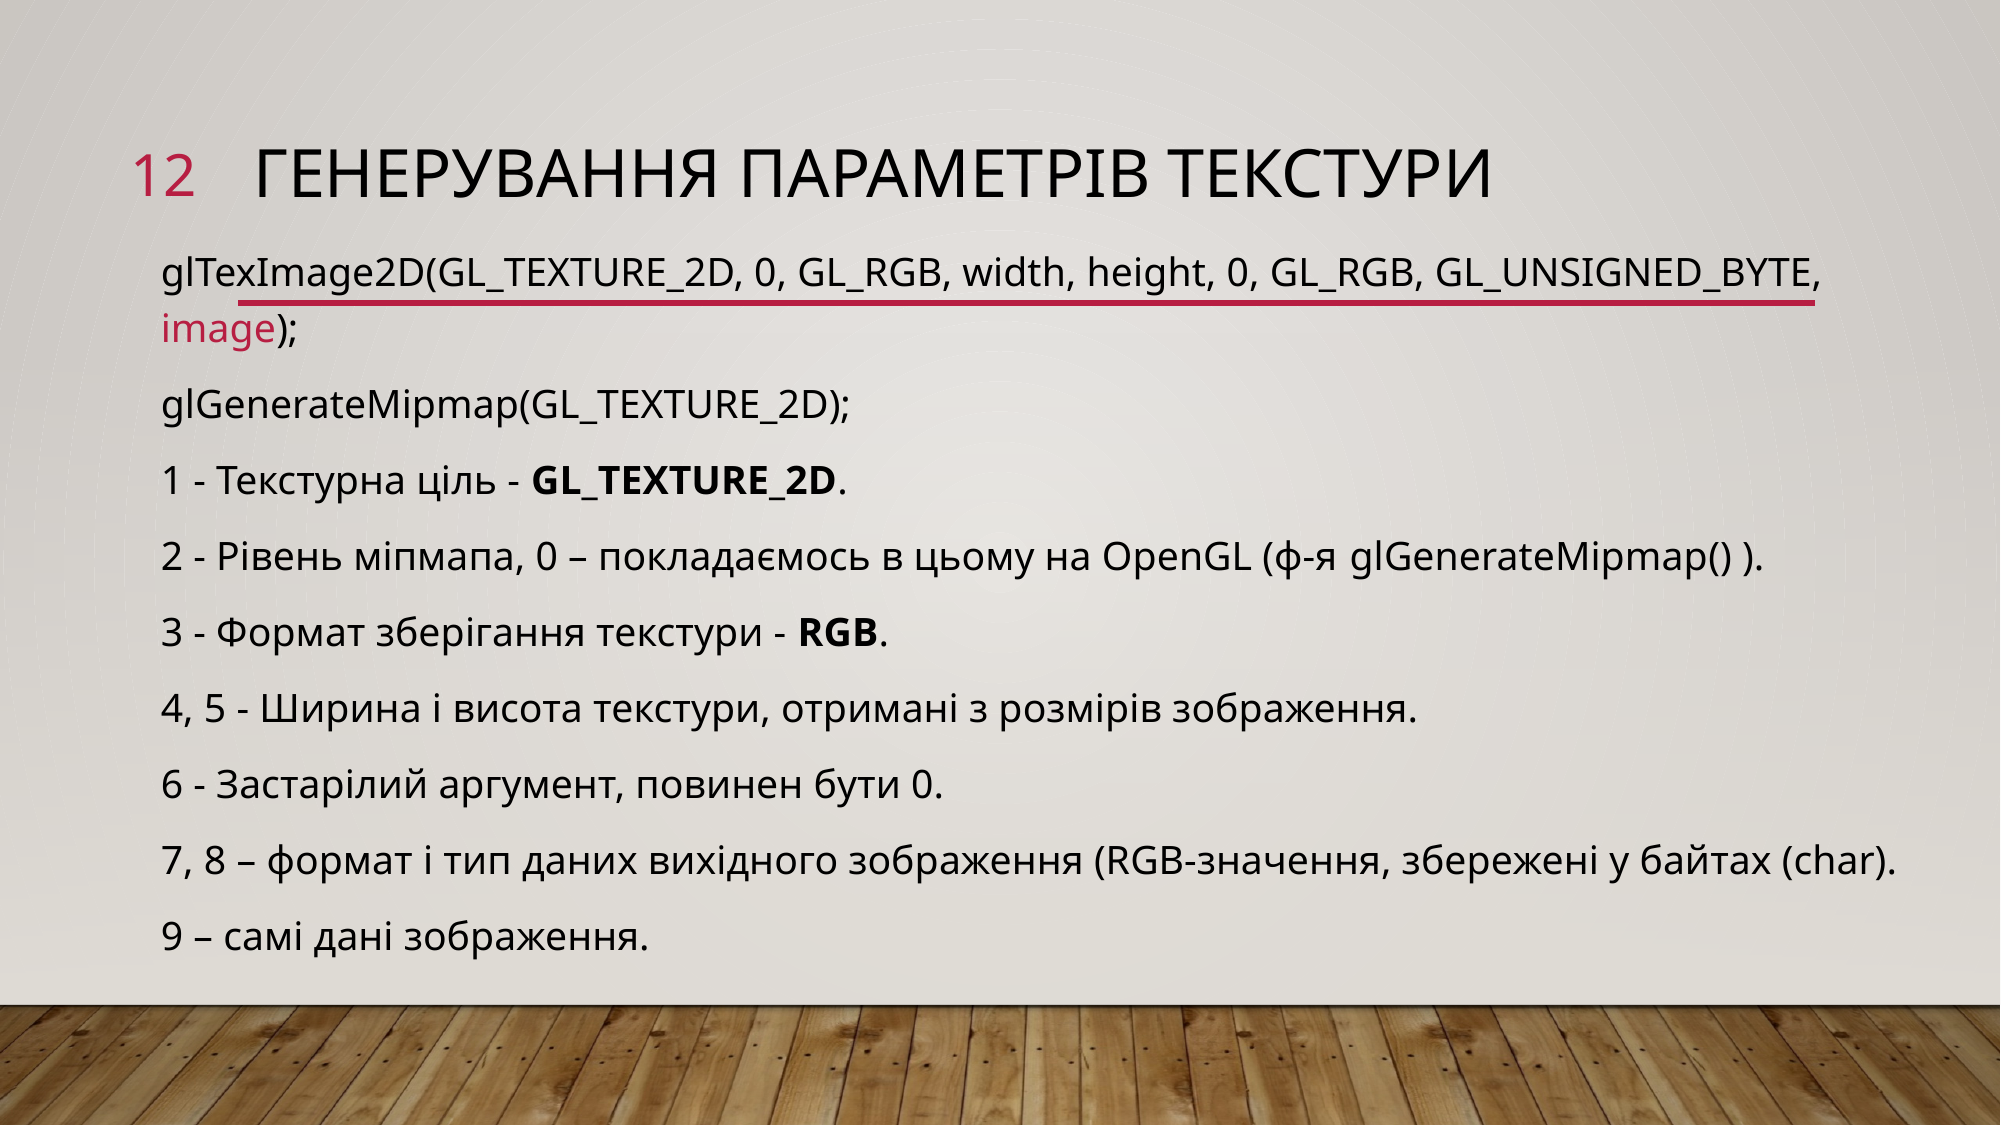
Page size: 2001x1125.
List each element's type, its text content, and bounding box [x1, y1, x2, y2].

slide_number 12 [78, 131, 212, 214]
picture [0, 1005, 2000, 1125]
list glTexImage2D(GL_TEXTURE_2D, 0, GL_RGB, width, height, 0, GL_RGB, GL_UNSIGNED_BYTE, image); glGenerateMipmap(GL_TEXTURE_2D); 1 - Текстурна ціль - GL_TEXTURE_2D. 2 - Рівень міпмапа, 0 – покладаємось в цьому на OpenGL (ф-я glGenerateMipmap() ). 3 - Формат зберігання текстури - RGB. 4, 5 - Ширина і висота текстури, отримані з розмірів зображення. 6 - Застарілий аргумент, повинен бути 0. 7, 8 – формат і тип даних вихідного зображення (RGB-значення, збережені у байтах (char). 9 – самі дані зображення. [145, 230, 1974, 972]
title Генерування параметрів текстури [238, 131, 1814, 230]
